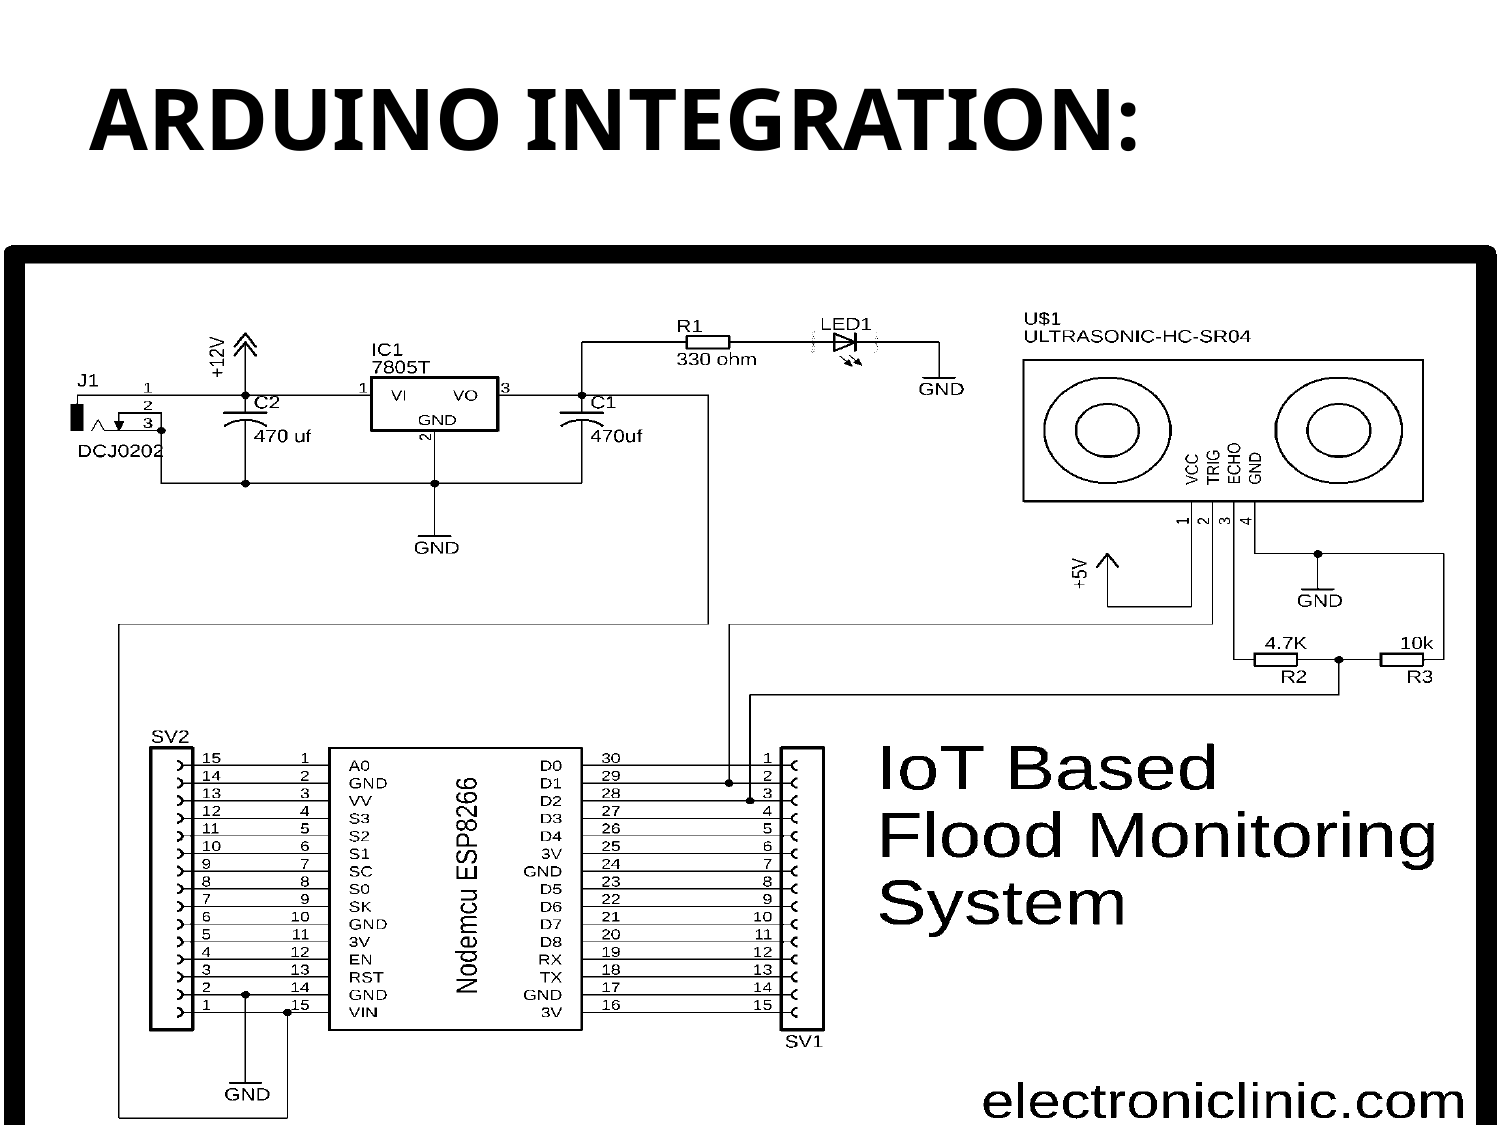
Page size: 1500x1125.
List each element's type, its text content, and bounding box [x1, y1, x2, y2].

title ARDUINO INTEGRATION: [75, 45, 1413, 188]
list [0, 242, 1500, 1125]
